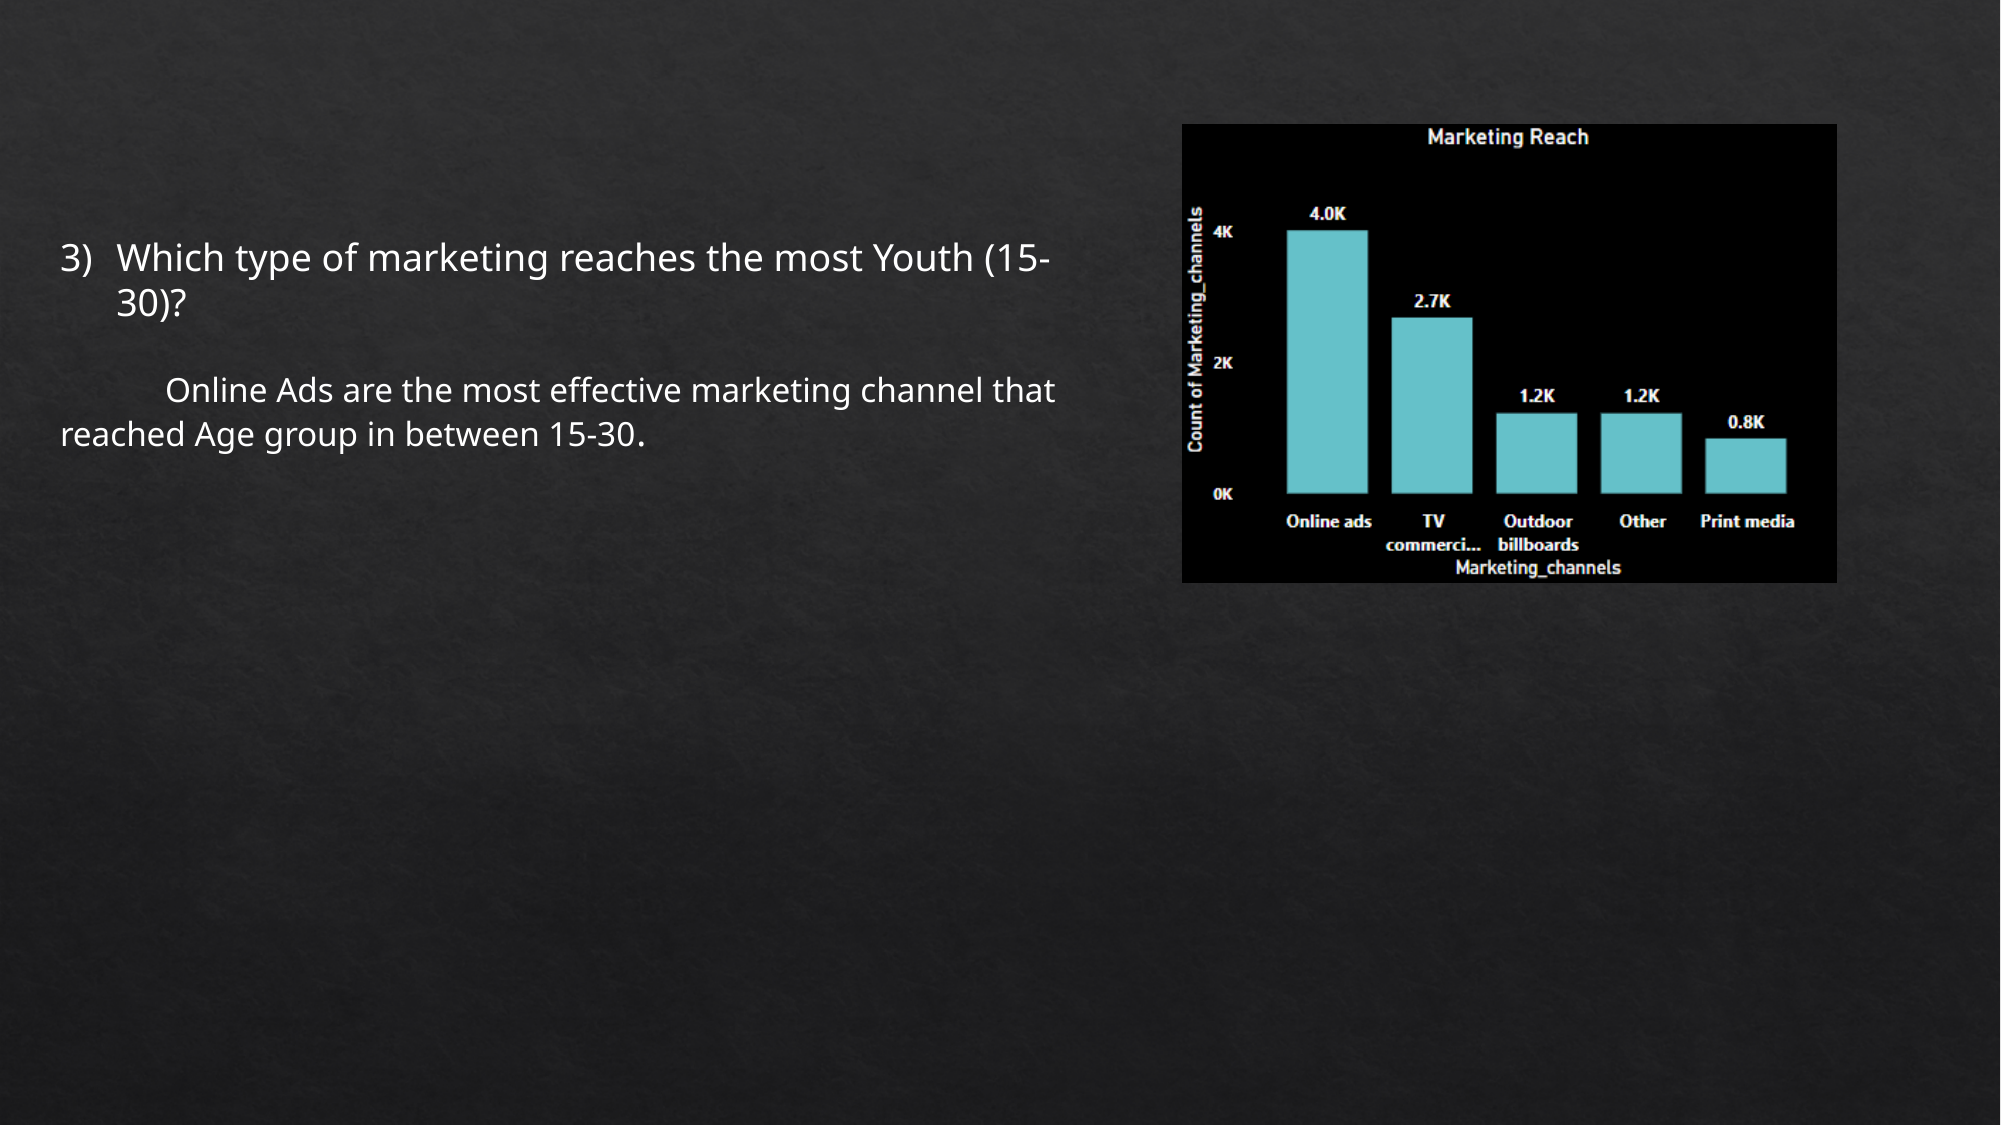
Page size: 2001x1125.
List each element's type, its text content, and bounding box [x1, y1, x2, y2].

picture [1182, 124, 1837, 584]
text_box Which type of marketing reaches the most Youth (15-30)? Online Ads are the most effective marketing channel that reached Age group in between 15-30. [45, 226, 1077, 461]
